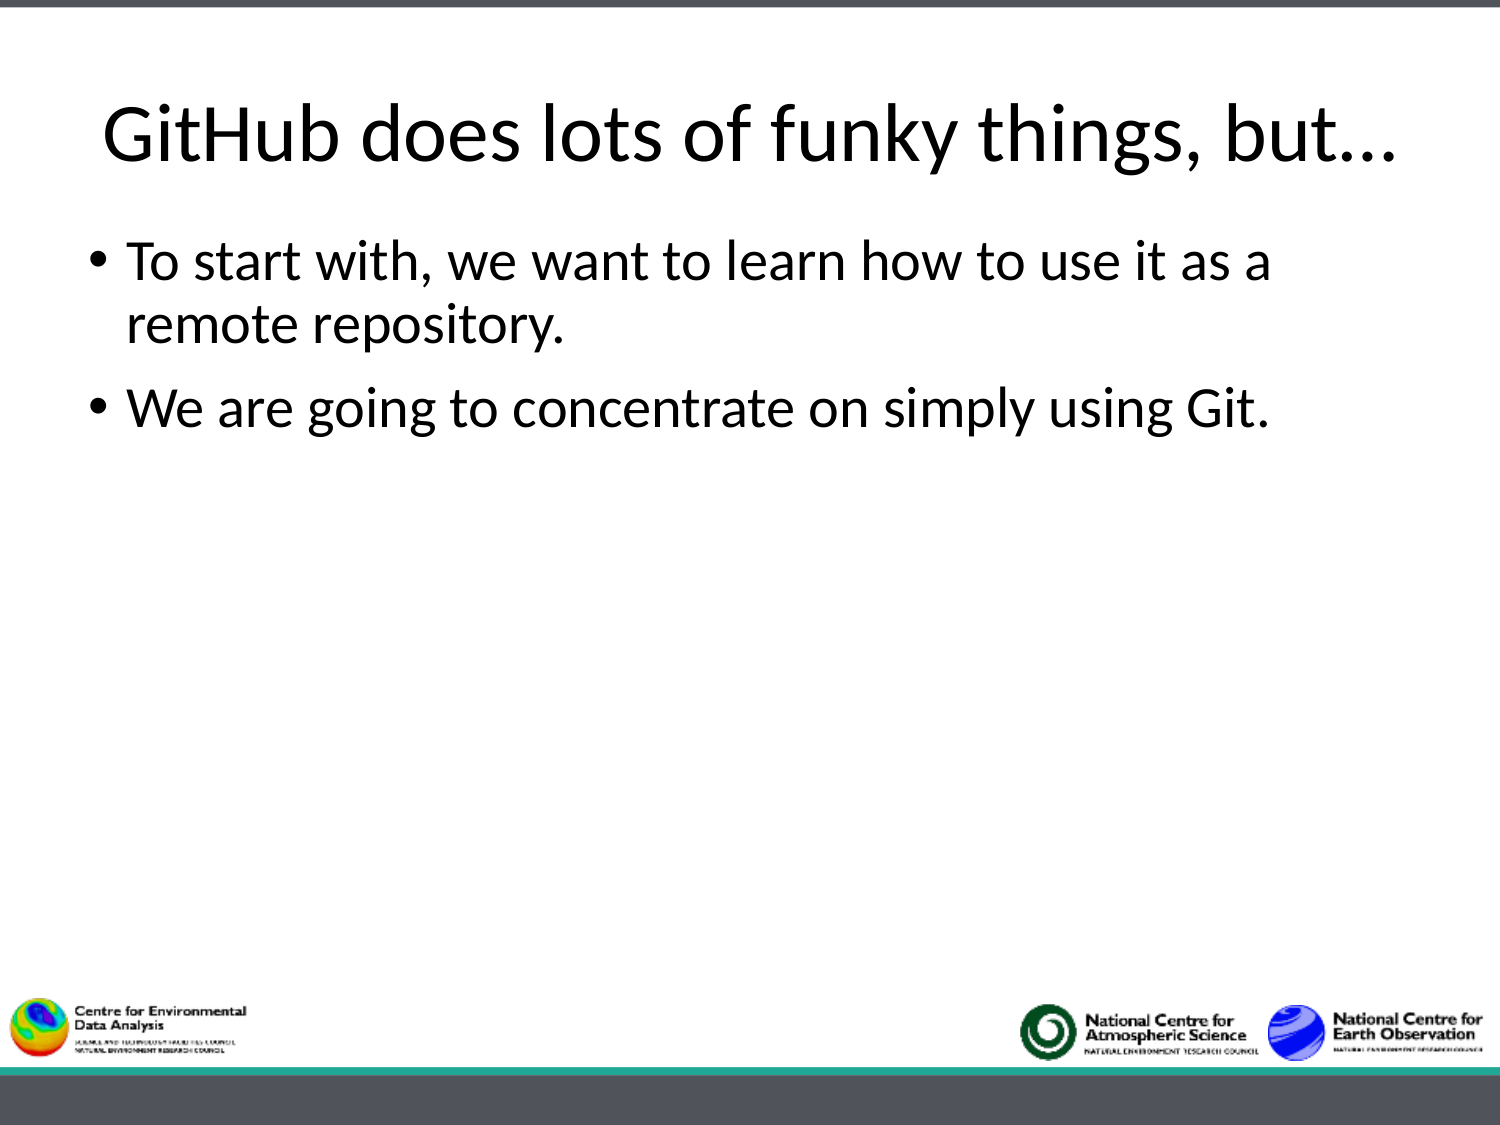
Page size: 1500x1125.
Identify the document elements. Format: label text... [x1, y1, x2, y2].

list To start with, we want to learn how to use it as a remote repository. We are going to concentrate on simply using Git. [73, 222, 1427, 937]
title GitHub does lots of funky things, but… [73, 62, 1427, 207]
picture [0, 0, 1500, 1125]
